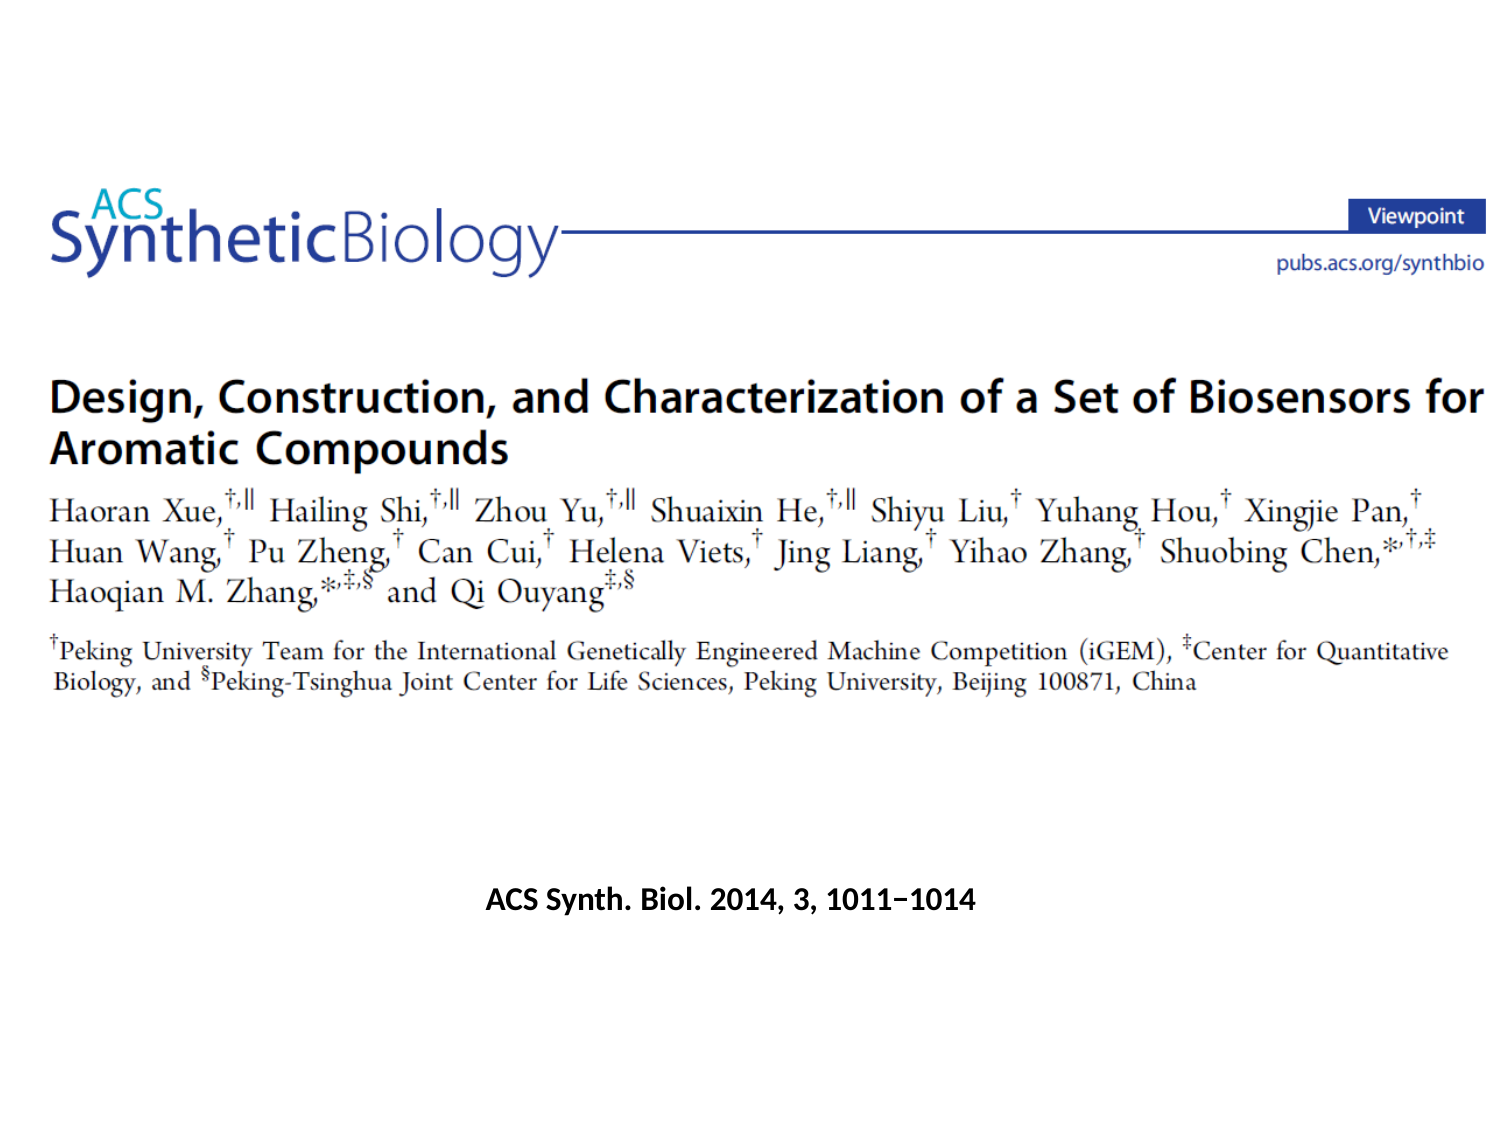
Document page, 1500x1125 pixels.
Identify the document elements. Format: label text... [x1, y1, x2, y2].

text_box ACS Synth. Biol. 2014, 3, 1011−1014 [470, 869, 992, 925]
picture [22, 172, 1500, 705]
